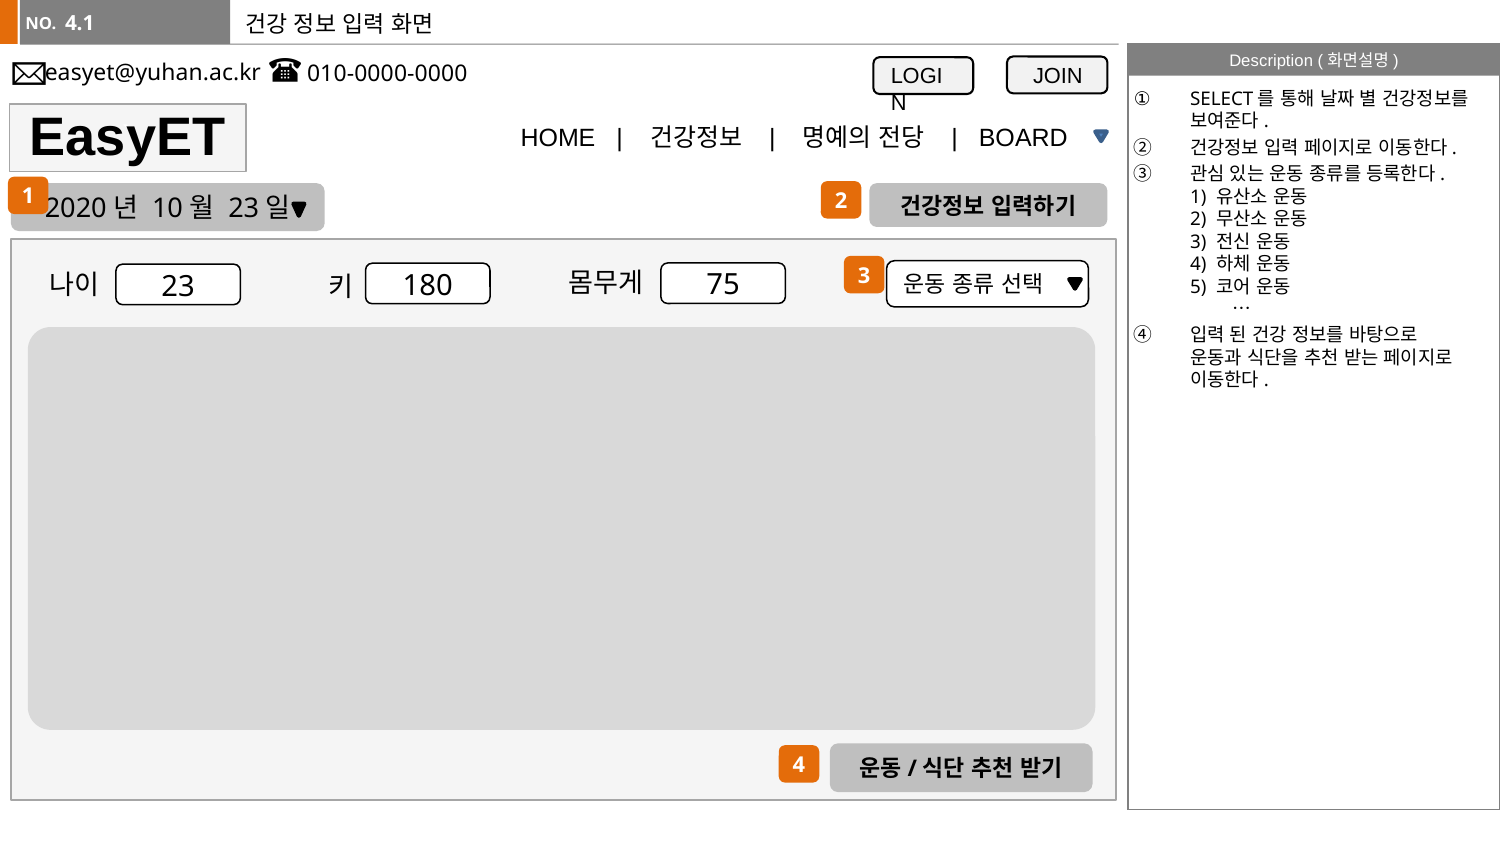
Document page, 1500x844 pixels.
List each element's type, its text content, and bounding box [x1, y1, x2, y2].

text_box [1006, 53, 1108, 96]
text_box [9, 93, 247, 175]
list 4.1 [64, 2, 231, 49]
text_box ` [9, 237, 1118, 802]
text_box 010-0000-0000 [306, 51, 483, 94]
text_box 운동 종류 선택 [888, 261, 1089, 304]
text_box 키 [313, 261, 435, 309]
text_box 75 [691, 260, 788, 306]
text_box 나이 [35, 259, 157, 307]
text_box 3 [841, 253, 887, 296]
text_box 180 [435, 261, 493, 306]
text_box [884, 258, 1091, 309]
picture [265, 50, 305, 90]
title 건강 정보 입력 화면 [231, 2, 1117, 51]
list SELECT를 통해 날짜 별 건강정보를 보여준다. 건강정보 입력 페이지로 이동한다. 관심 있는 운동 종류를 등록한다. 1) 유산소 운동 2) 무산소 운동 3) 전신 운동 4) 하체 운동 5) 코어 운동 … 입력 된 건강 정보를 바탕으로 운동과 식단을 추천 받는 페이지로 이동한다. [1128, 79, 1500, 812]
text_box 운동/식단 추천 받기 [827, 741, 1095, 795]
text_box 2020년 10월 23일 [8, 181, 327, 234]
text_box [873, 54, 974, 97]
picture [9, 53, 49, 93]
text_box 4 [776, 743, 822, 785]
text_box 23 [157, 262, 243, 307]
text_box 몸무게 [554, 258, 691, 306]
text_box [1067, 277, 1083, 291]
text_box [291, 201, 307, 218]
text_box easyet@yuhan.ac.kr [29, 49, 266, 92]
text_box [25, 324, 1098, 732]
text_box 건강정보 입력하기 [867, 181, 1110, 230]
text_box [505, 113, 1136, 160]
text_box 2 [818, 179, 864, 221]
text_box 1 [5, 180, 51, 217]
